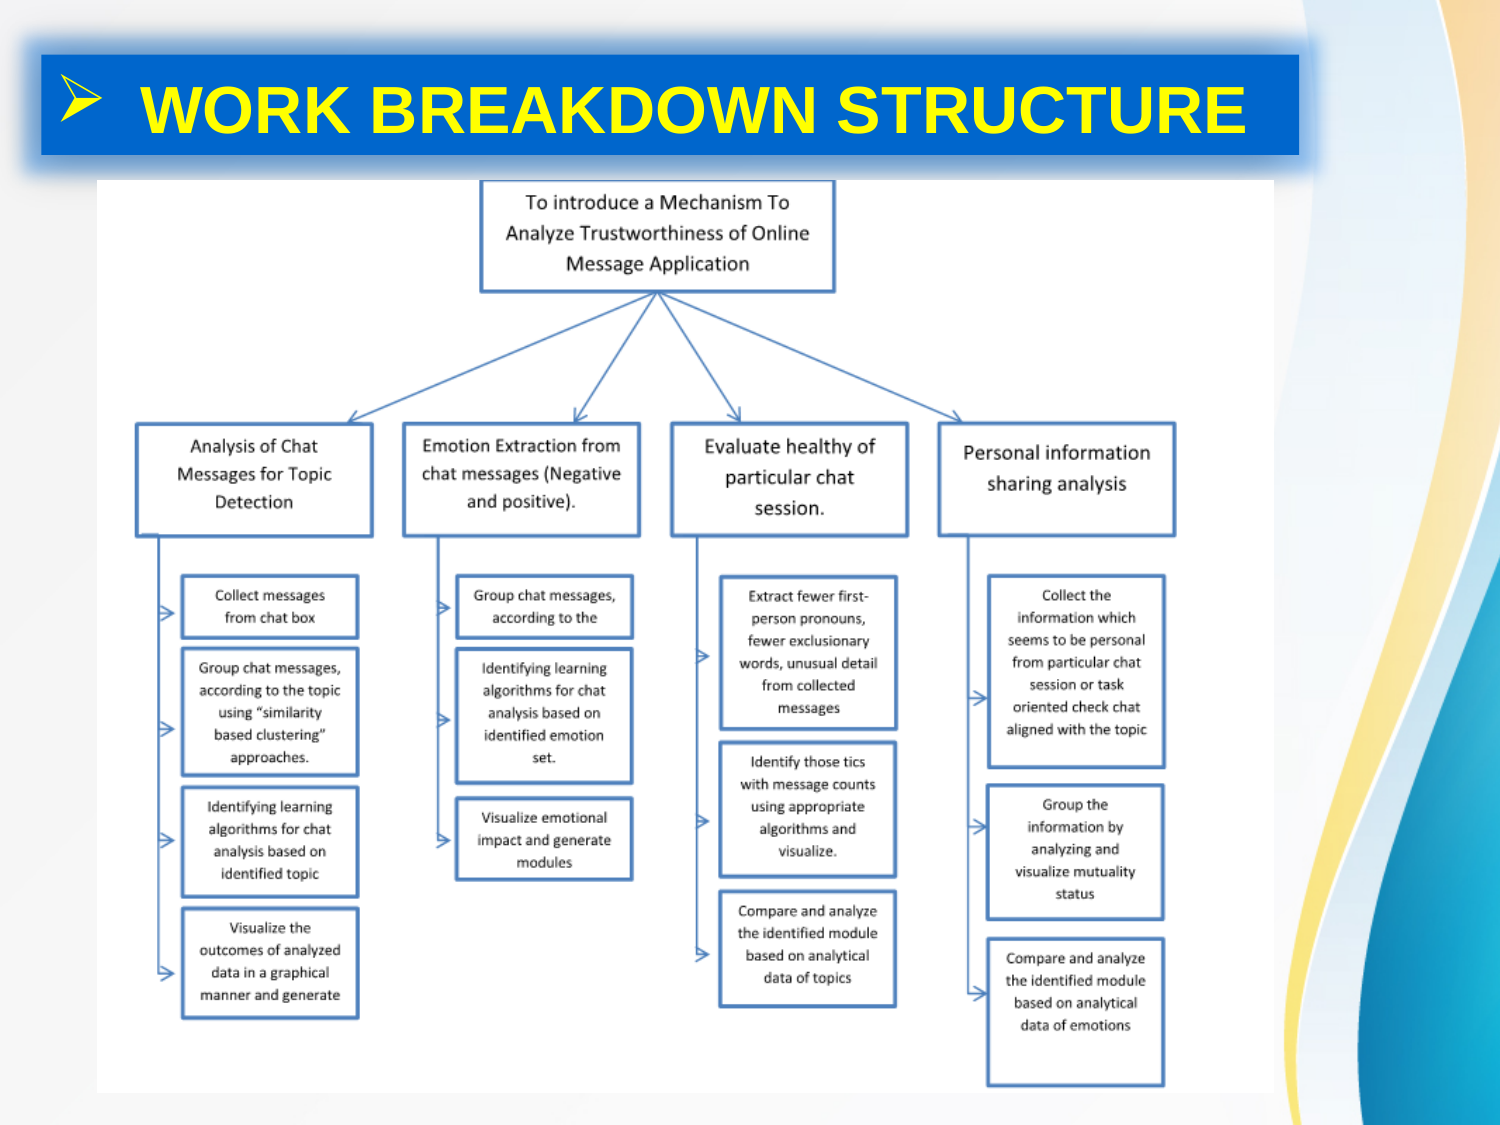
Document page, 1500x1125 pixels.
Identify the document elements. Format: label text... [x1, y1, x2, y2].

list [97, 180, 1274, 1093]
text_box WORK BREAKDOWN STRUCTURE [40, 59, 1319, 154]
picture [0, 0, 1500, 1125]
text_box [41, 54, 1300, 59]
